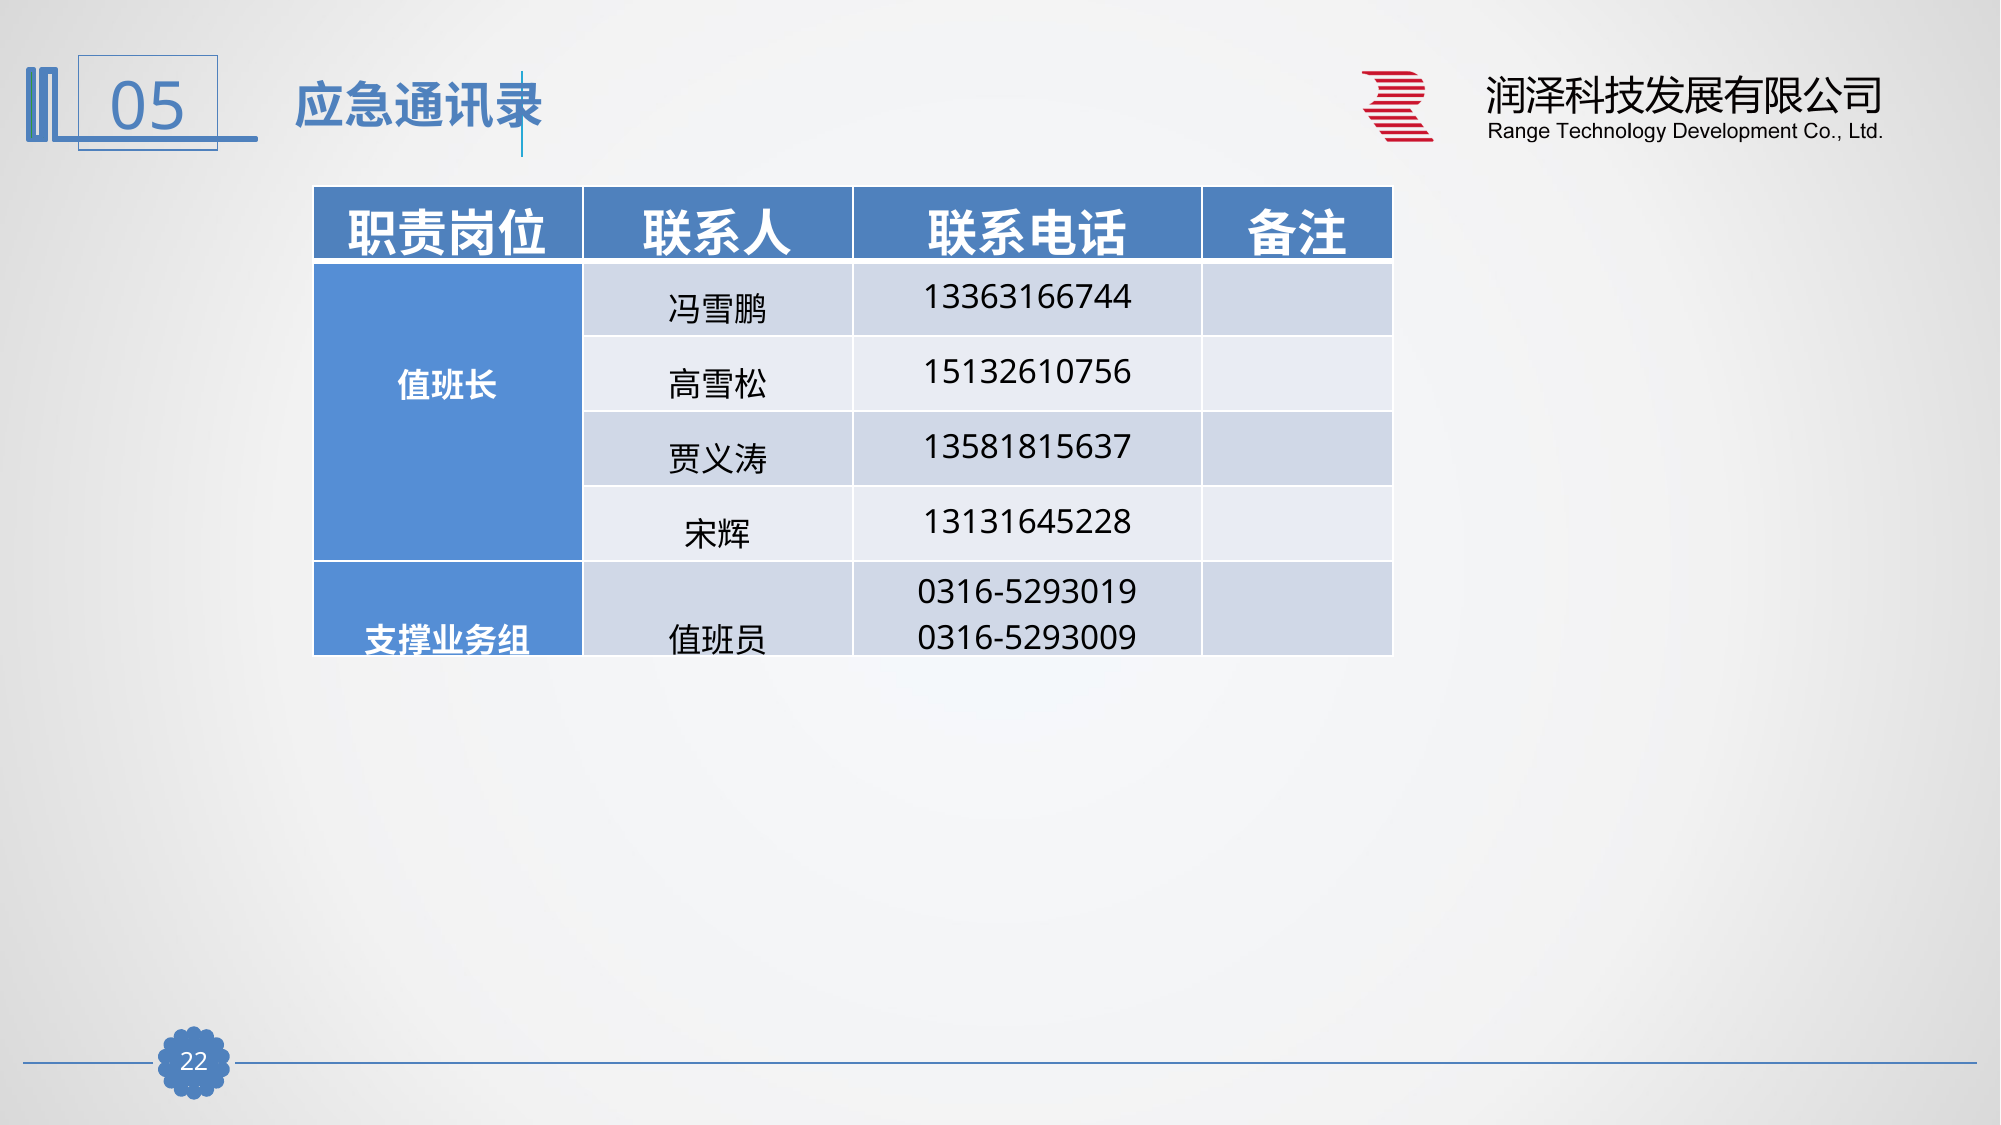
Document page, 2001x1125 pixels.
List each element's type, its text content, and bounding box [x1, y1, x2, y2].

table_header 职责岗位 [314, 187, 582, 258]
table_cell [1203, 264, 1392, 335]
table_cell 15132610756 [854, 337, 1201, 410]
table_cell 13581815637 [854, 412, 1201, 485]
picture [0, 0, 2001, 1125]
table_header 联系人 [584, 187, 852, 258]
table_cell 值班员 [584, 562, 852, 655]
table_header 联系电话 [854, 187, 1201, 258]
table_cell 贾义涛 [584, 412, 852, 485]
table_cell 值班长 [314, 264, 582, 560]
table_cell 13131645228 [854, 487, 1201, 560]
table_cell [1203, 412, 1392, 485]
table_header 备注 [1203, 187, 1392, 258]
table_cell [1203, 337, 1392, 410]
text_box 应急通讯录 [279, 66, 1733, 142]
table_cell [1203, 562, 1392, 655]
table_cell 冯雪鹏 [584, 264, 852, 335]
table_cell [1203, 487, 1392, 560]
table_cell 高雪松 [584, 337, 852, 410]
table_cell 支撑业务组 [314, 562, 582, 655]
table_cell 0316-5293019 0316-5293009 [854, 562, 1201, 655]
slide_number 21 [170, 1039, 218, 1086]
table_cell 宋辉 [584, 487, 852, 560]
table_cell 13363166744 [854, 264, 1201, 335]
